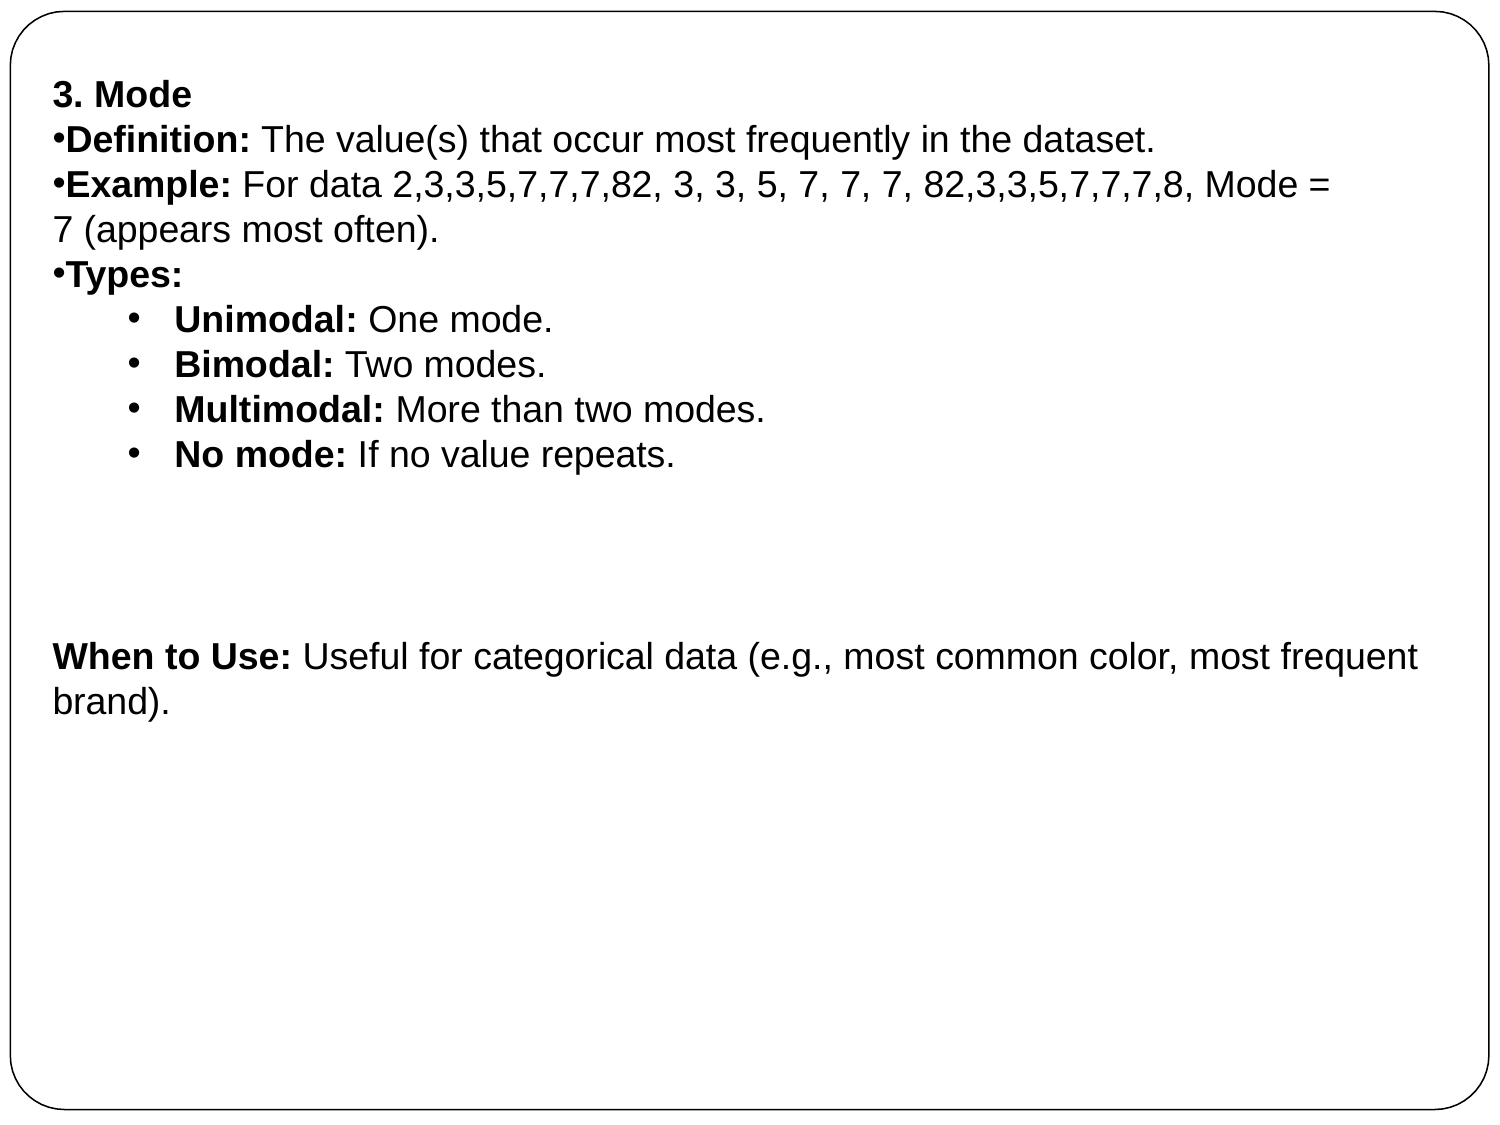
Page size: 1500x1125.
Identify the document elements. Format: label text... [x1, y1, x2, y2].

text_box 3. Mode Definition: The value(s) that occur most frequently in the dataset. Example: For data 2,3,3,5,7,7,7,82, 3, 3, 5, 7, 7, 7, 82,3,3,5,7,7,7,8, Mode = 7 (appears most often). Types: Unimodal: One mode. Bimodal: Two modes. Multimodal: More than two modes. No mode: If no value repeats. [37, 62, 1350, 483]
text_box When to Use: Useful for categorical data (e.g., most common color, most frequent brand). [37, 624, 1438, 730]
